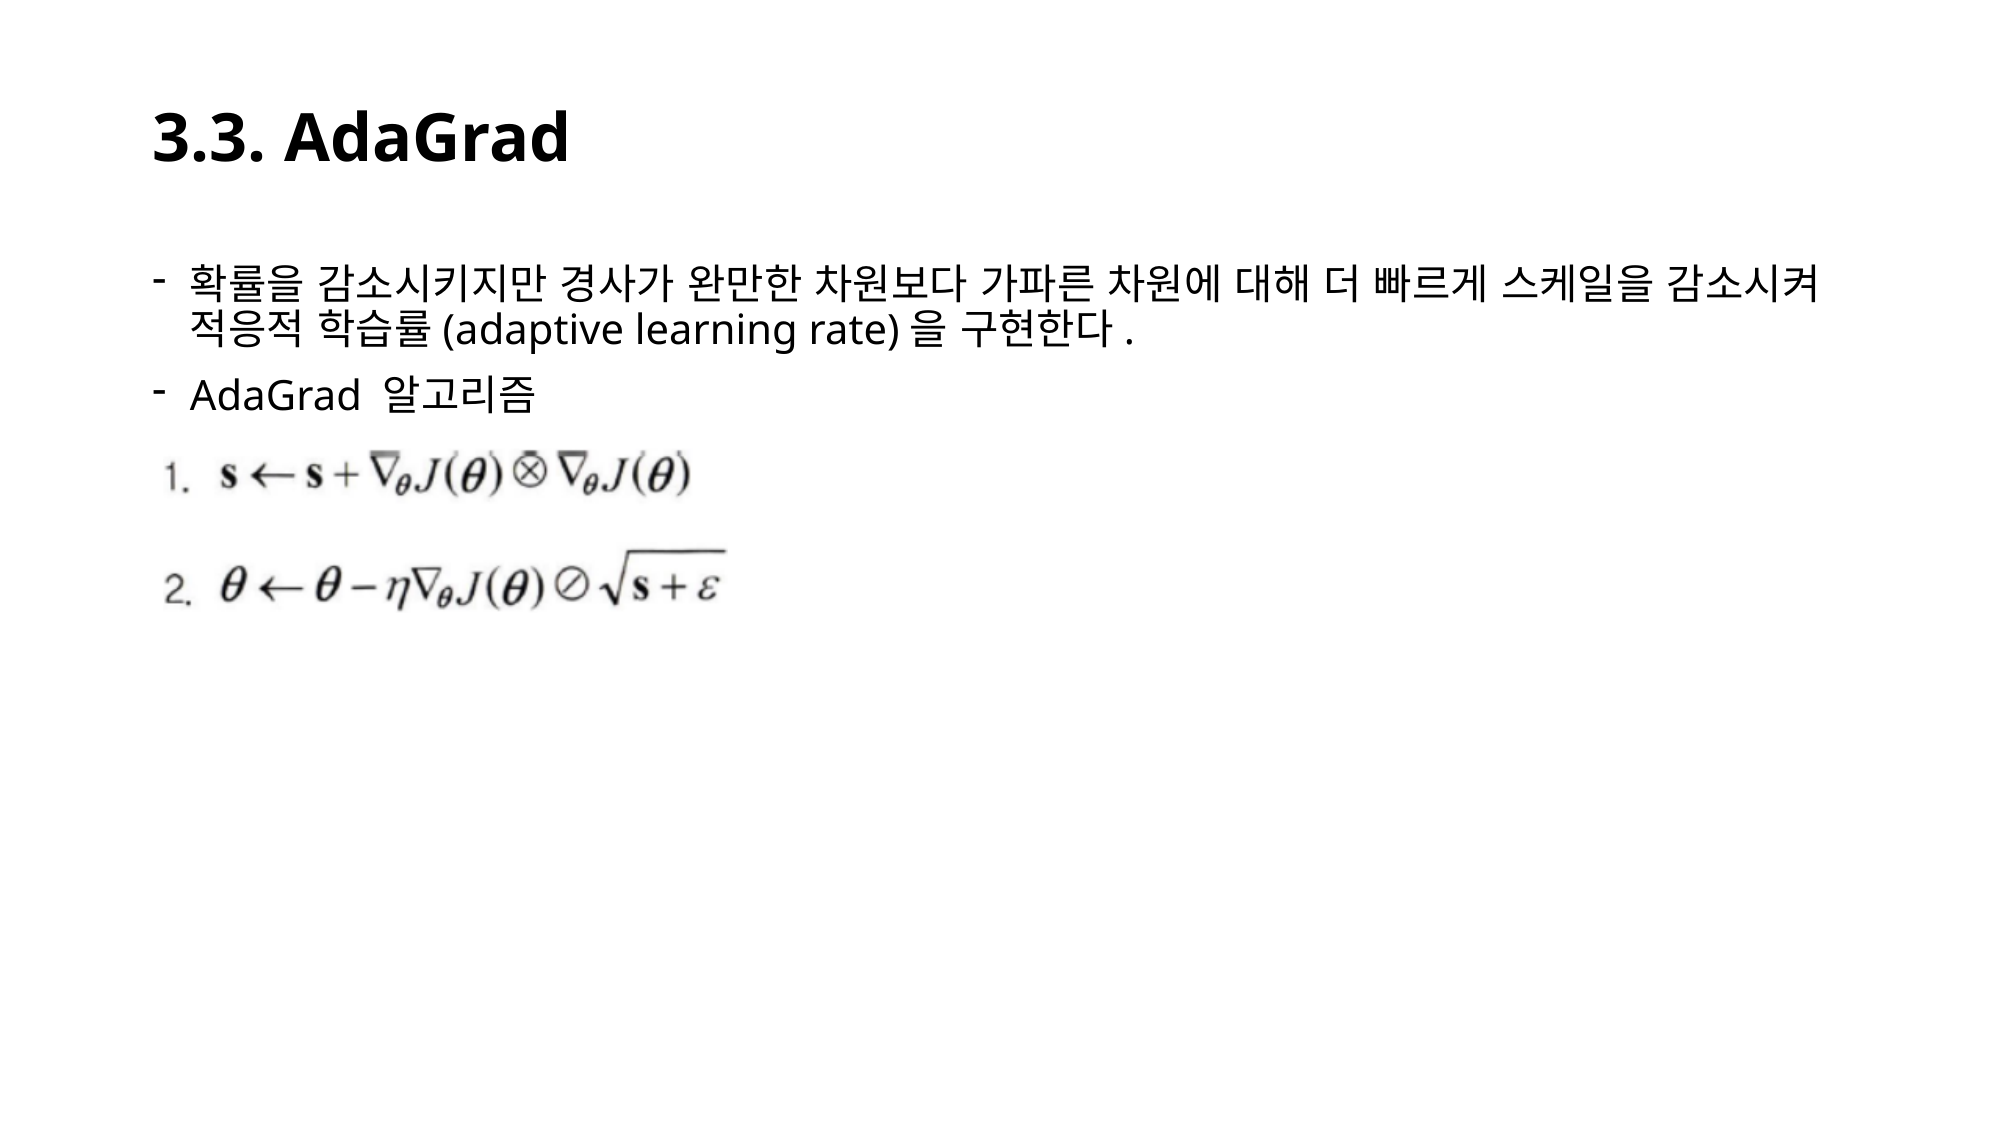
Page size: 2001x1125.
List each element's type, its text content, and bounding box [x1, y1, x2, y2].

list 확률을 감소시키지만 경사가 완만한 차원보다 가파른 차원에 대해 더 빠르게 스케일을 감소시켜 적응적 학습률(adaptive learning rate)을 구현한다. AdaGrad 알고리즘 [137, 256, 1863, 970]
picture [163, 441, 728, 613]
text_box 3.3. AdaGrad [137, 59, 1863, 219]
